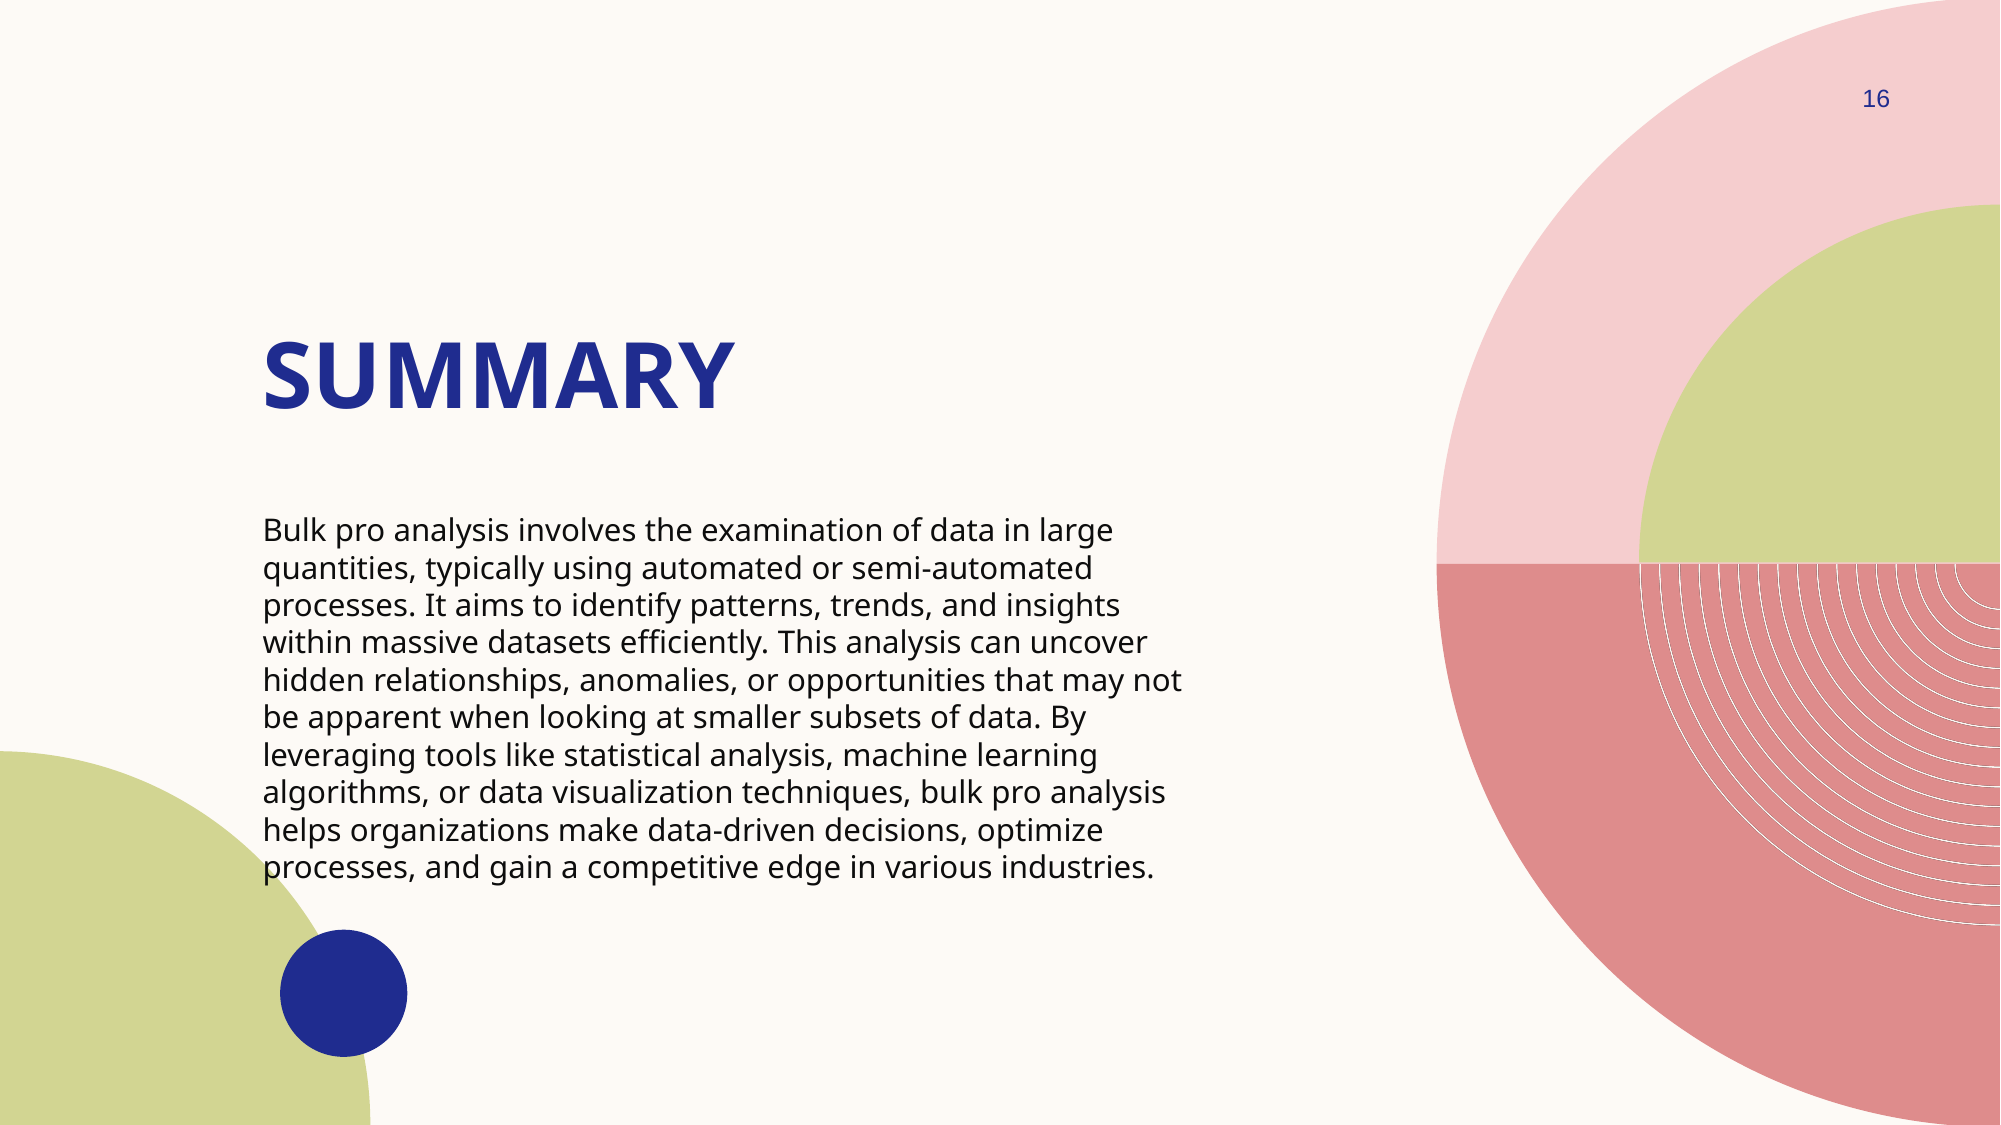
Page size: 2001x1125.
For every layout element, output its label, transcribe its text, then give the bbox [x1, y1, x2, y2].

list Bulk pro analysis involves the examination of data in large quantities, typically using automated or semi-automated processes. It aims to identify patterns, trends, and insights within massive datasets efficiently. This analysis can uncover hidden relationships, anomalies, or opportunities that may not be apparent when looking at smaller subsets of data. By leveraging tools like statistical analysis, machine learning algorithms, or data visualization techniques, bulk pro analysis helps organizations make data-driven decisions, optimize processes, and gain a competitive edge in various industries. [247, 465, 1212, 909]
picture [1639, 564, 2000, 926]
title SUMMARY [247, 308, 1358, 435]
slide_number 16 [1795, 75, 1958, 120]
